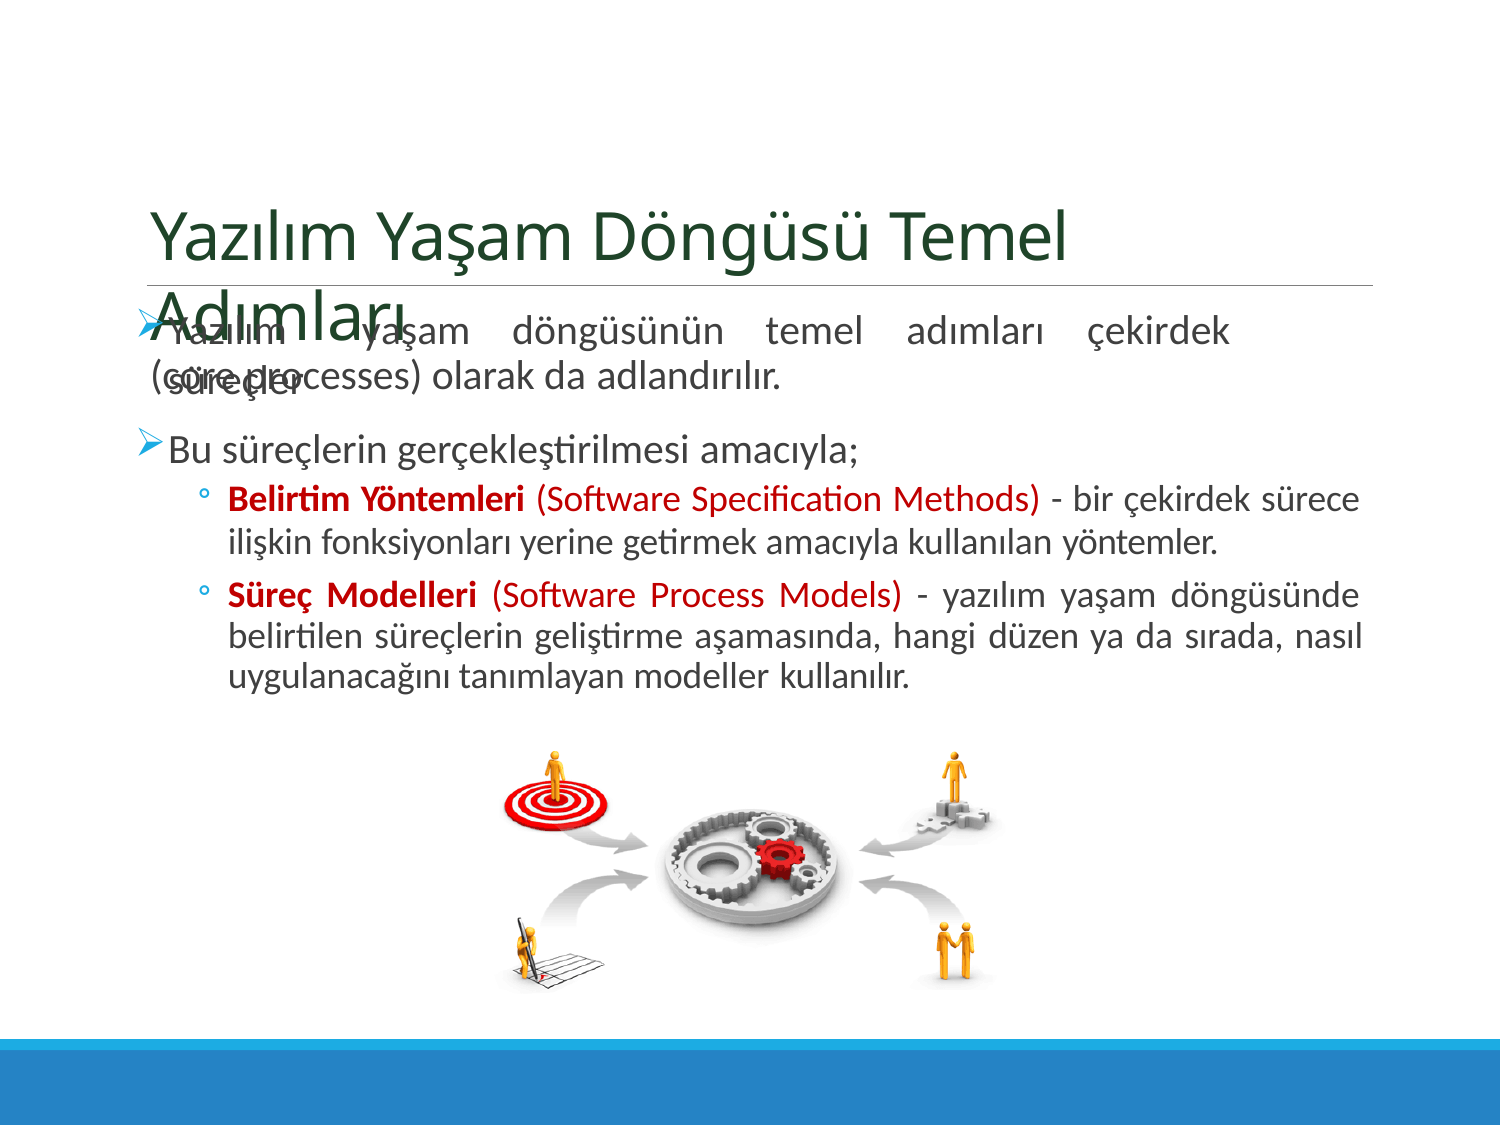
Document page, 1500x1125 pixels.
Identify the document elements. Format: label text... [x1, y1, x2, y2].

text_box [494, 751, 1006, 994]
title Yazılım Yaşam Döngüsü Temel Adımları [147, 191, 1154, 300]
text_box Yazılım yaşam döngüsünün temel adımları çekirdek süreçler [132, 300, 1375, 321]
text_box (core processes) olarak da adlandırılır. Bu süreçlerin gerçekleştirilmesi amacıyla; Belirtim Yöntemleri (Software Specification Methods) - bir çekirdek sürece ilişkin fonksiyonları yerine getirmek amacıyla kullanılan yöntemler. Süreç Modelleri (Software Process Models) - yazılım yaşam döngüsünde belirtilen süreçlerin geliştirme aşamasında, hangi düzen ya da sırada, nasıl uygulanacağını tanımlayan modeller kullanılır. [132, 321, 1375, 697]
